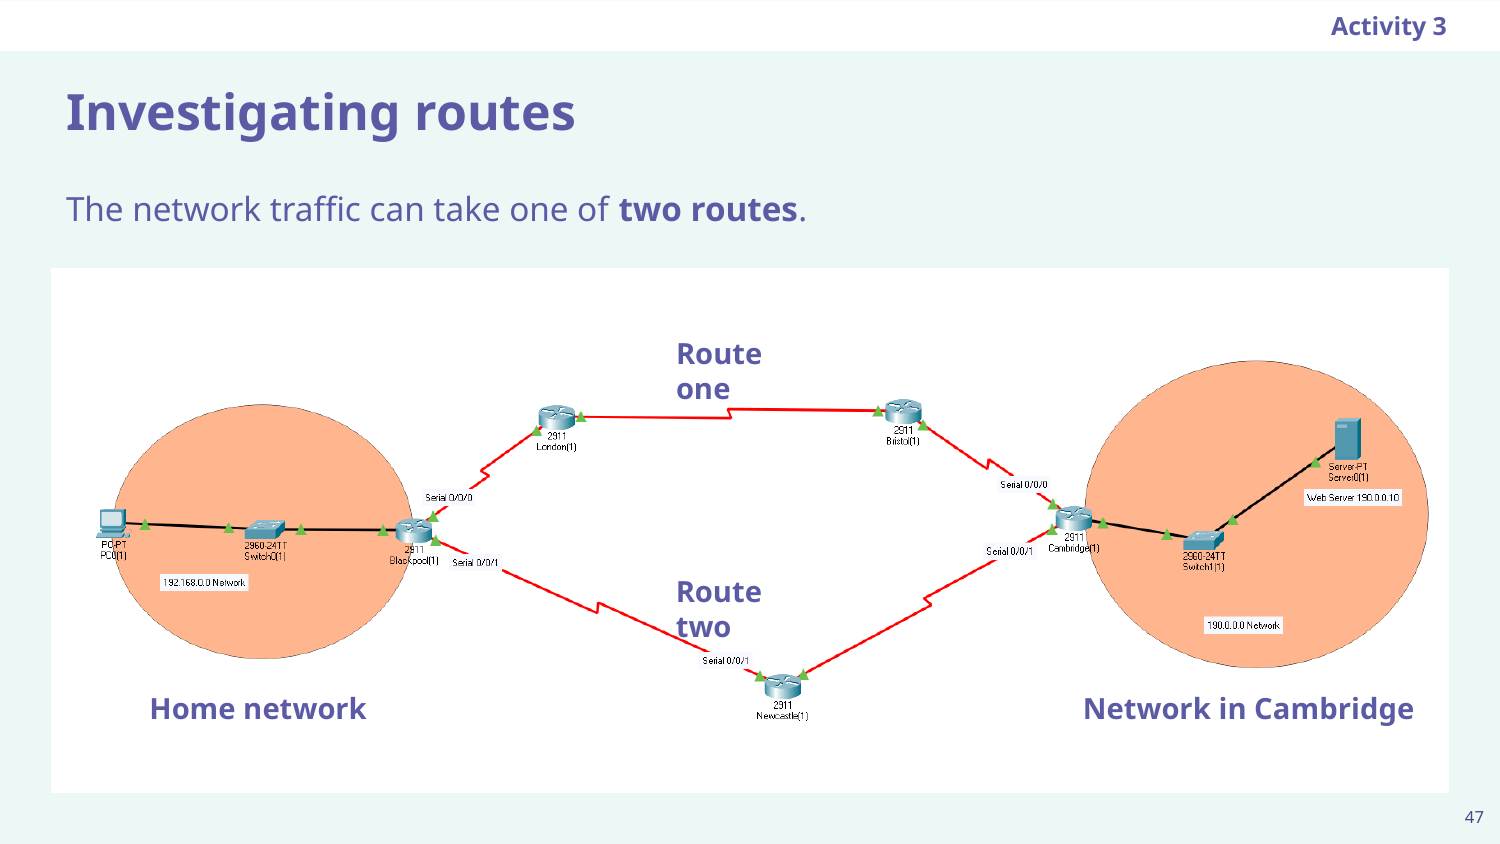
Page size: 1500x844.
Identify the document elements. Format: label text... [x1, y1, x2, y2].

subtitle Activity 3 [862, 0, 1448, 52]
picture [50, 268, 1450, 793]
title Investigating routes [51, 52, 1449, 166]
list The network traffic can take one of two routes. [51, 166, 1449, 267]
slide_number ‹#› [1448, 792, 1500, 844]
